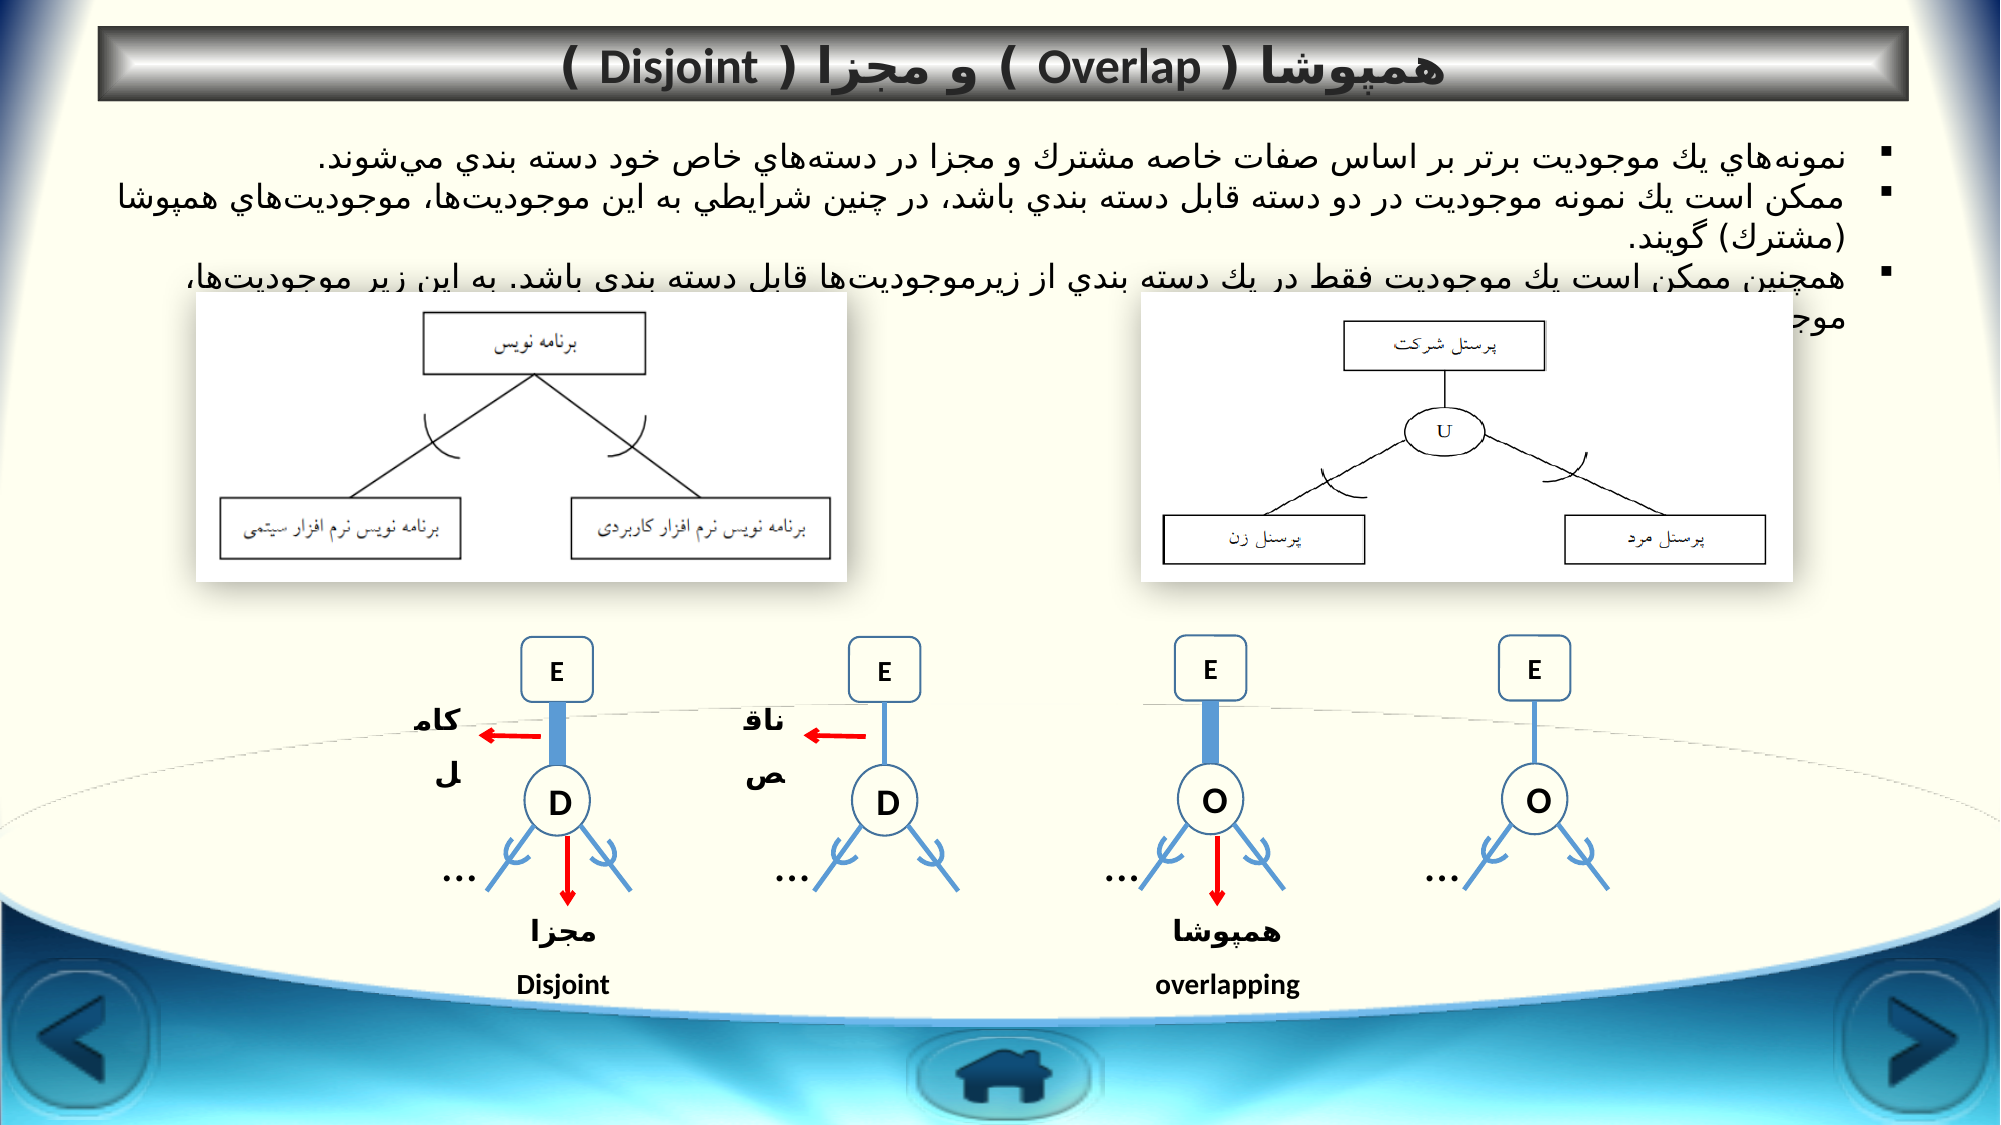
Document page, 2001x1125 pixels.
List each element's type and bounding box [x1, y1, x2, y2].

text_box [1131, 835, 1324, 969]
text_box [486, 835, 641, 969]
text_box [769, 636, 959, 892]
text_box [386, 697, 437, 776]
picture [0, 0, 2000, 1125]
text_box [1419, 635, 1609, 892]
text_box [437, 636, 631, 892]
text_box [1099, 635, 1285, 892]
text_box [700, 697, 769, 776]
